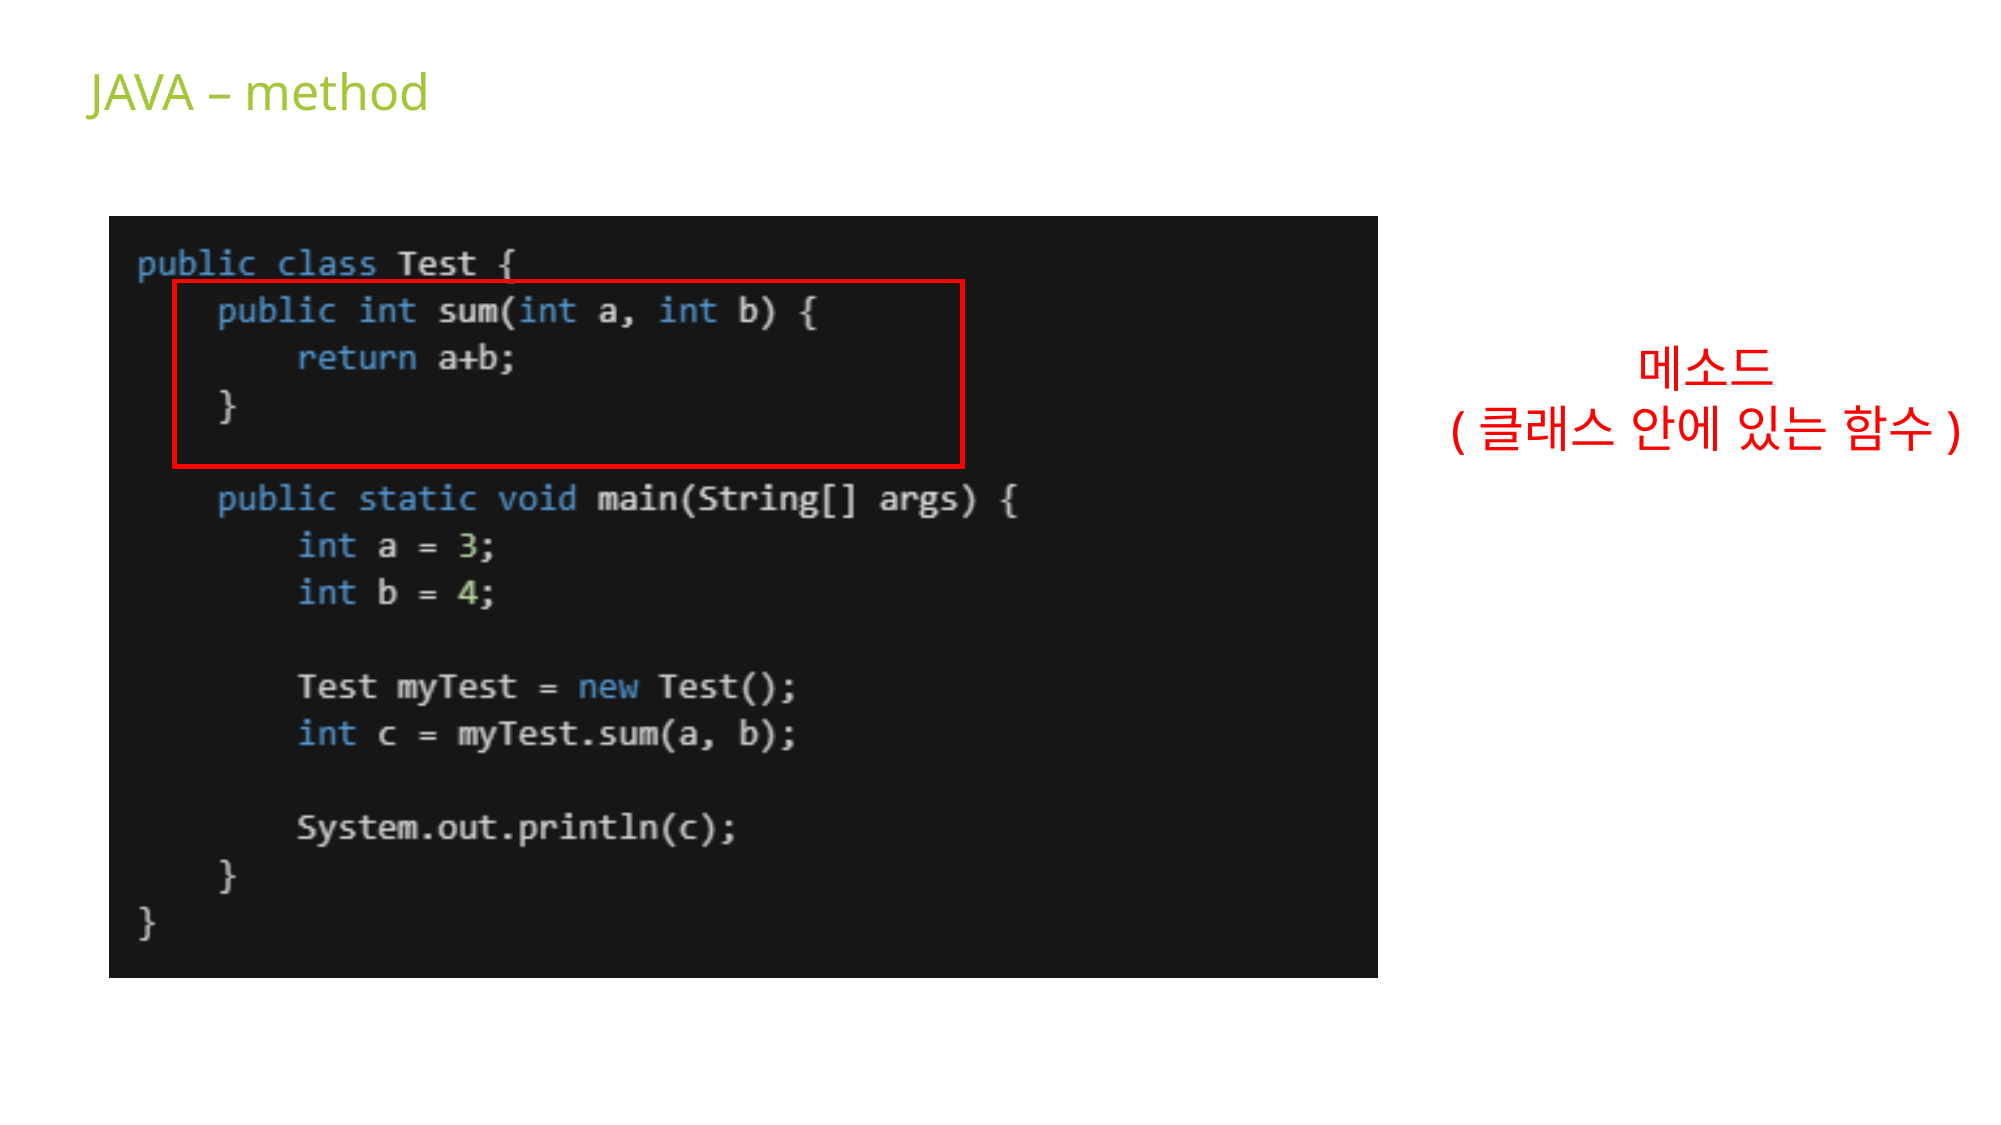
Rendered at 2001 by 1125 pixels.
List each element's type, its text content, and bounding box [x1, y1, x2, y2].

text_box JAVA – method [75, 52, 446, 128]
picture [108, 216, 1378, 978]
text_box 메소드 (클래스 안에 있는 함수) [1436, 329, 1977, 465]
